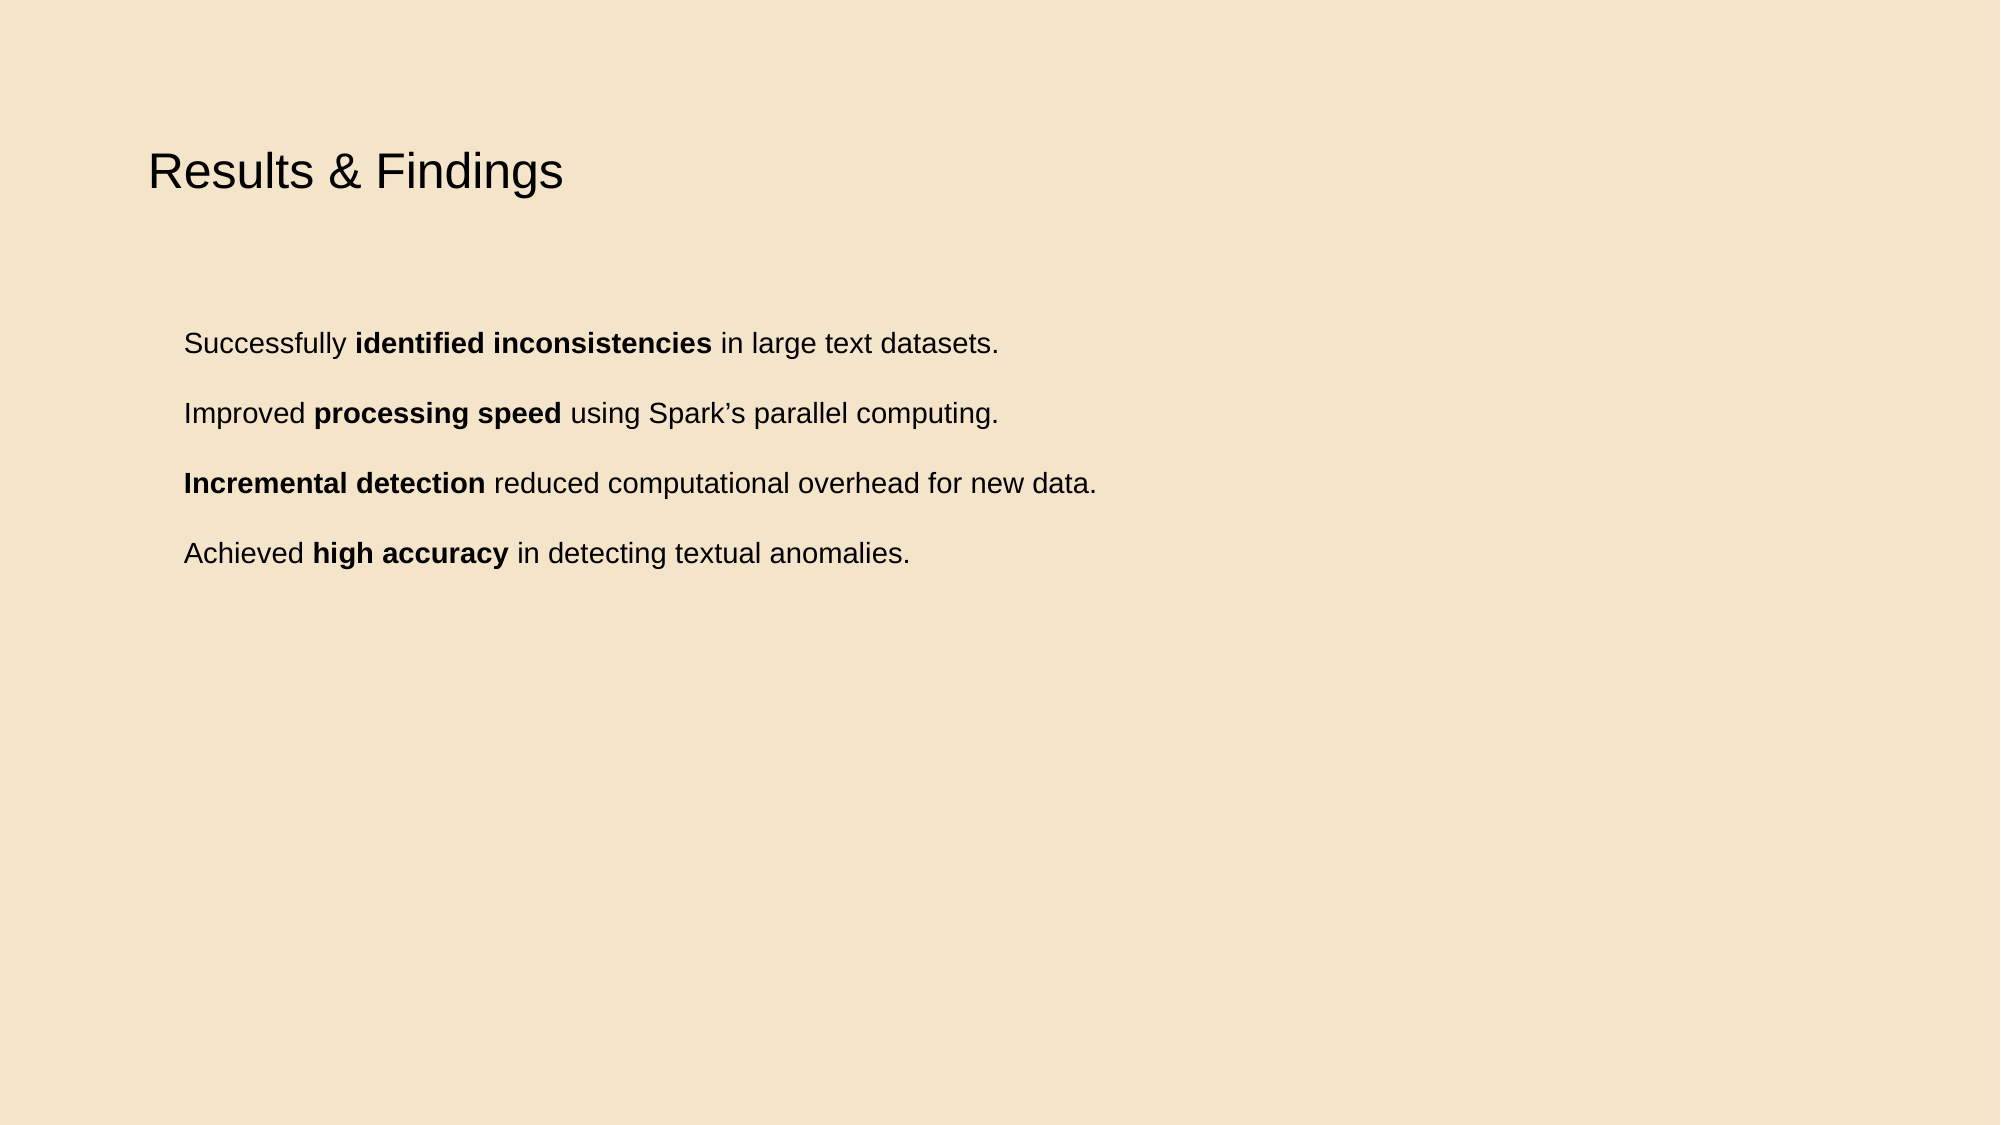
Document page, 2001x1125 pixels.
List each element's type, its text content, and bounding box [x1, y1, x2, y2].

text_box Successfully identified inconsistencies in large text datasets. Improved processing speed using Spark’s parallel computing. Incremental detection reduced computational overhead for new data. Achieved high accuracy in detecting textual anomalies. [169, 316, 1714, 577]
text_box Results & Findings [133, 130, 1684, 206]
